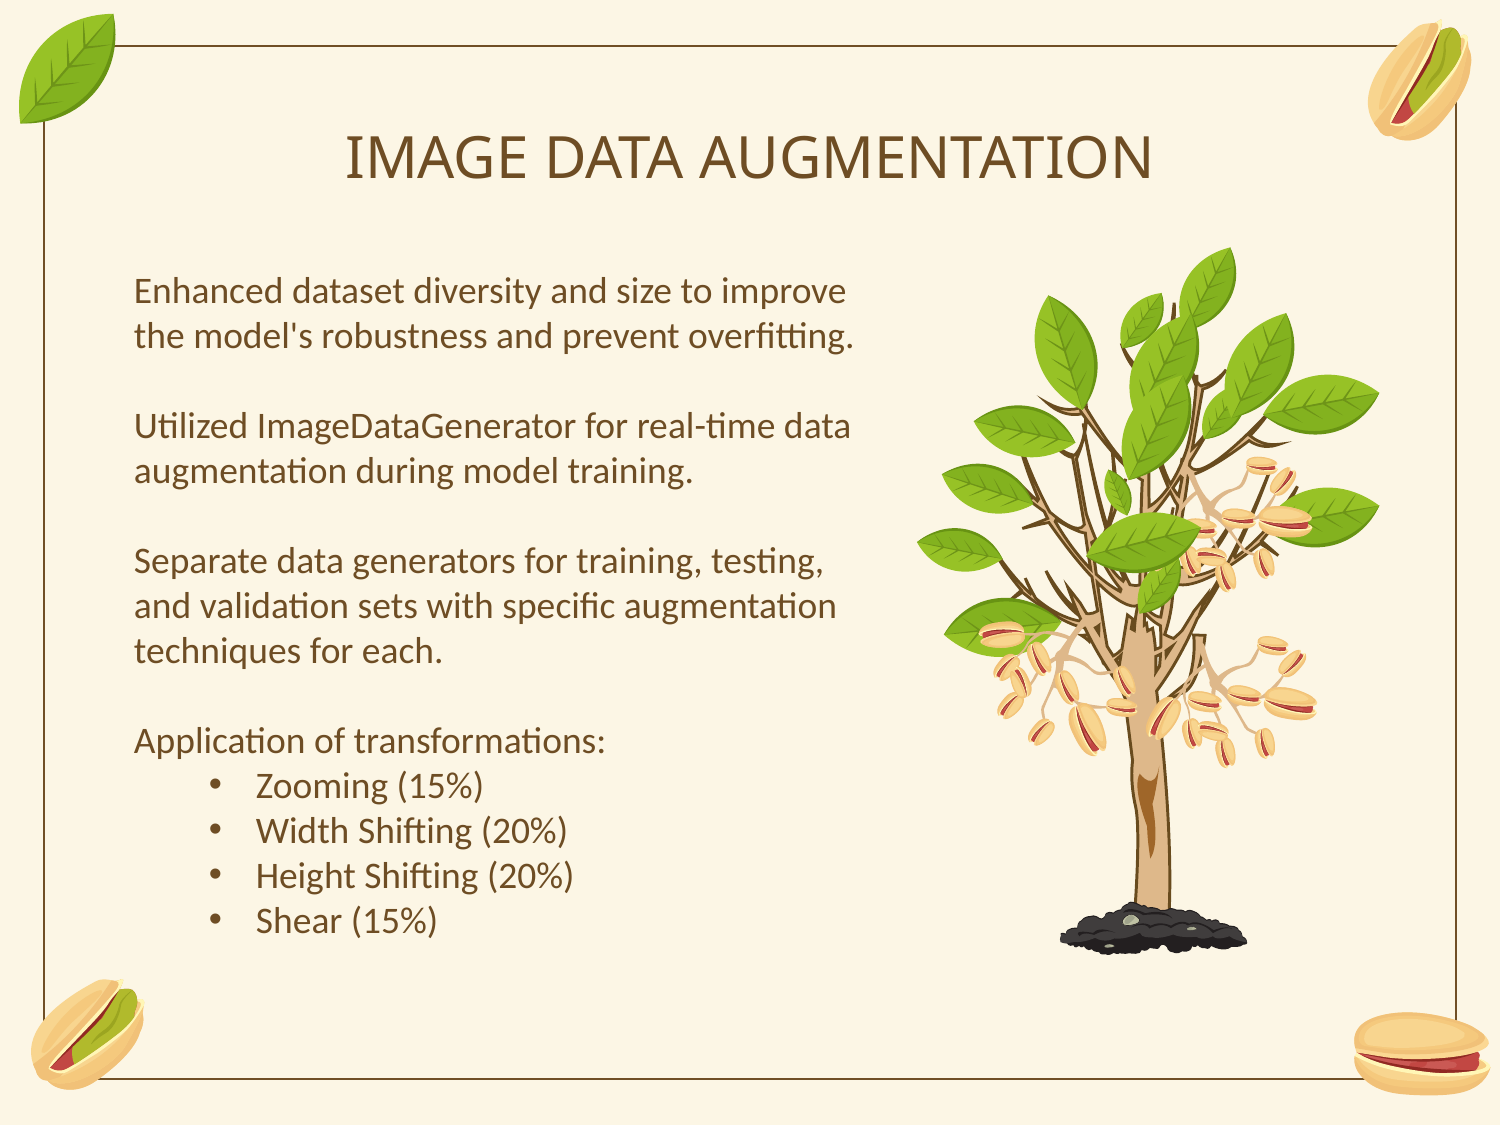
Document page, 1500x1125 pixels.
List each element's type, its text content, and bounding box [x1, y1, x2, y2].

text_box Enhanced dataset diversity and size to improve the model's robustness and prevent overfitting. Utilized ImageDataGenerator for real-time data augmentation during model training. Separate data generators for training, testing, and validation sets with specific augmentation techniques for each. Application of transformations: Zooming (15%) Width Shifting (20%) Height Shifting (20%) Shear (15%) [119, 258, 896, 948]
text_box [925, 253, 1363, 956]
text_box IMAGE DATA AUGMENTATION [200, 112, 1300, 198]
